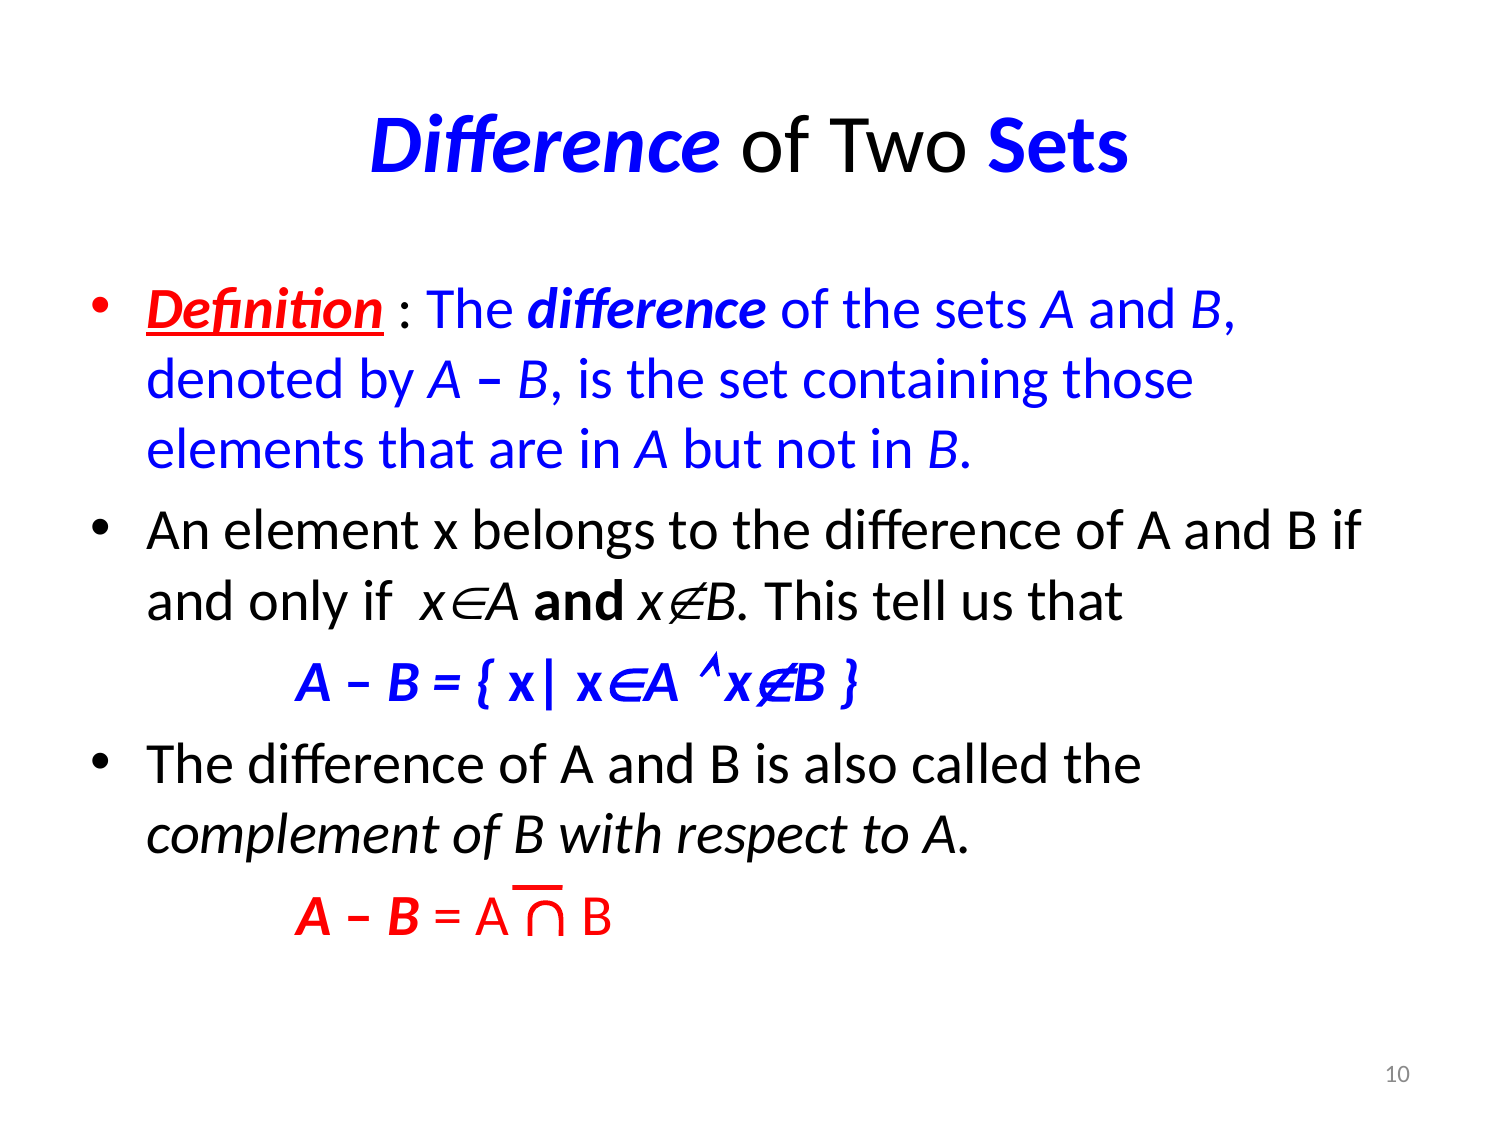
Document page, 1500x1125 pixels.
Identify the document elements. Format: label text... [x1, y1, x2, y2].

slide_number 10 [1074, 1042, 1425, 1103]
list Definition : The difference of the sets A and B, denoted by A – B, is the set containing those elements that are in A but not in B. An element x belongs to the difference of A and B if and only if xA and xB. This tell us that A – B = { x| xA  xB } The difference of A and B is also called the complement of B with respect to A. A – B = A  B [74, 262, 1426, 1006]
title Difference of Two Sets [74, 44, 1426, 233]
